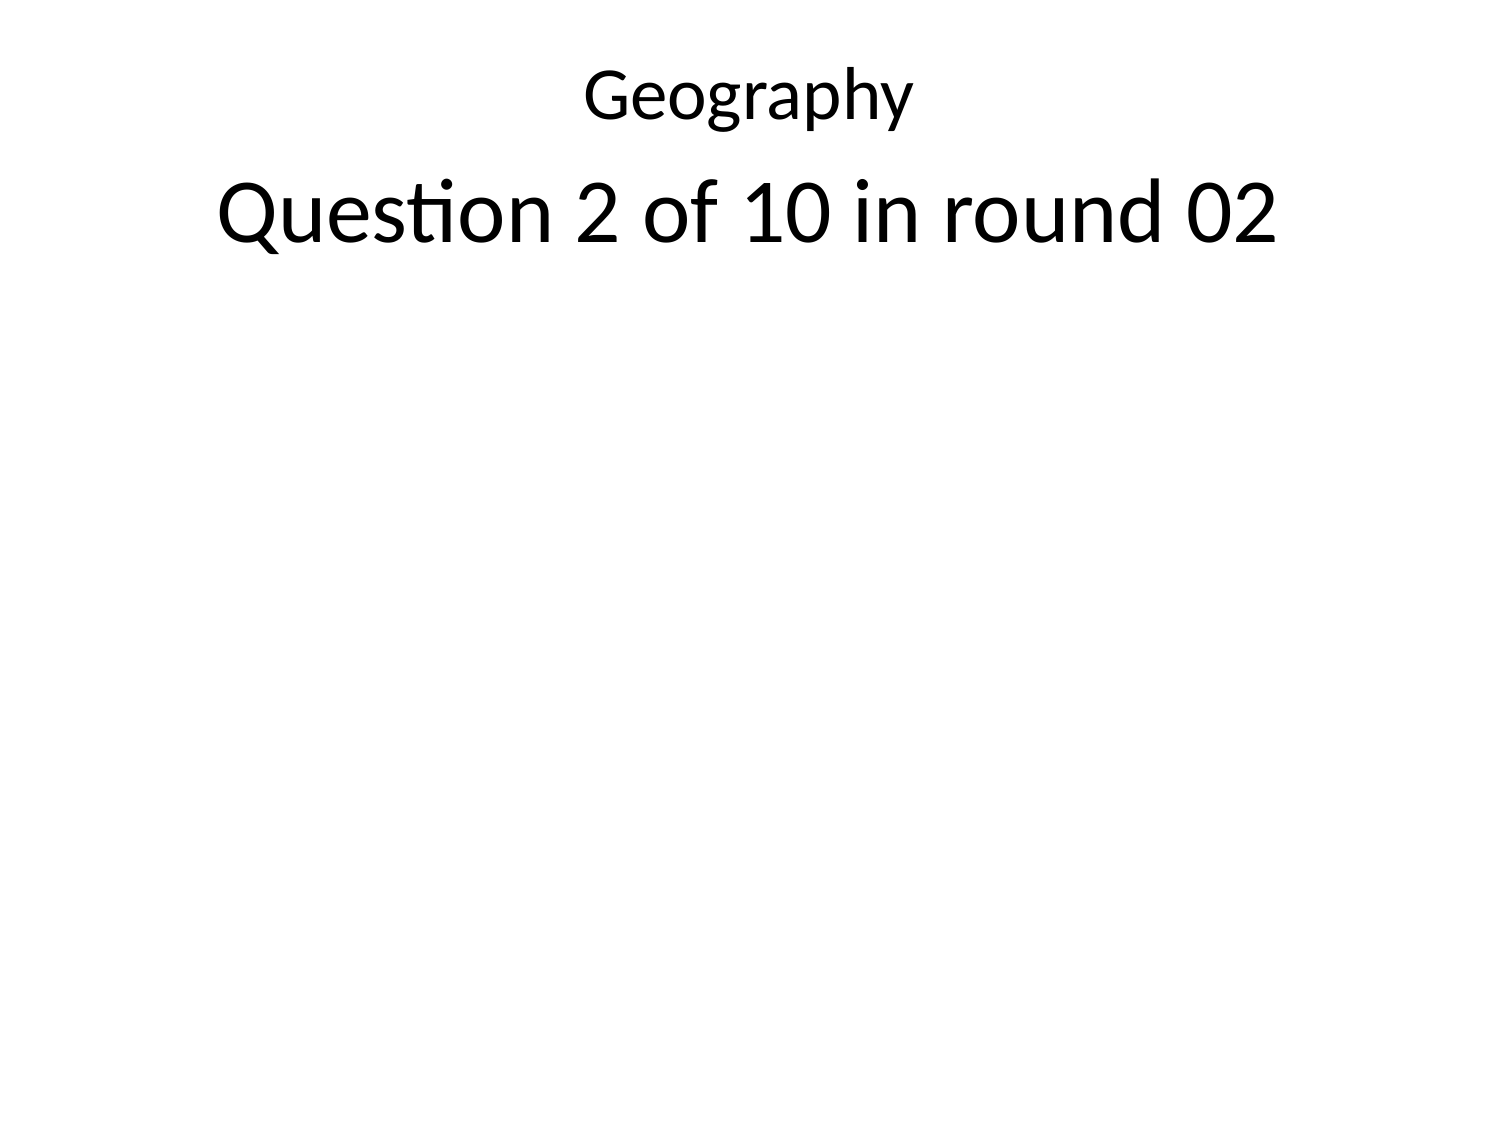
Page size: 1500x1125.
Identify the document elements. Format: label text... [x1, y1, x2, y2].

text_box Geography [35, 37, 1463, 143]
text_box Question 2 of 10 in round 02 [35, 143, 1463, 765]
